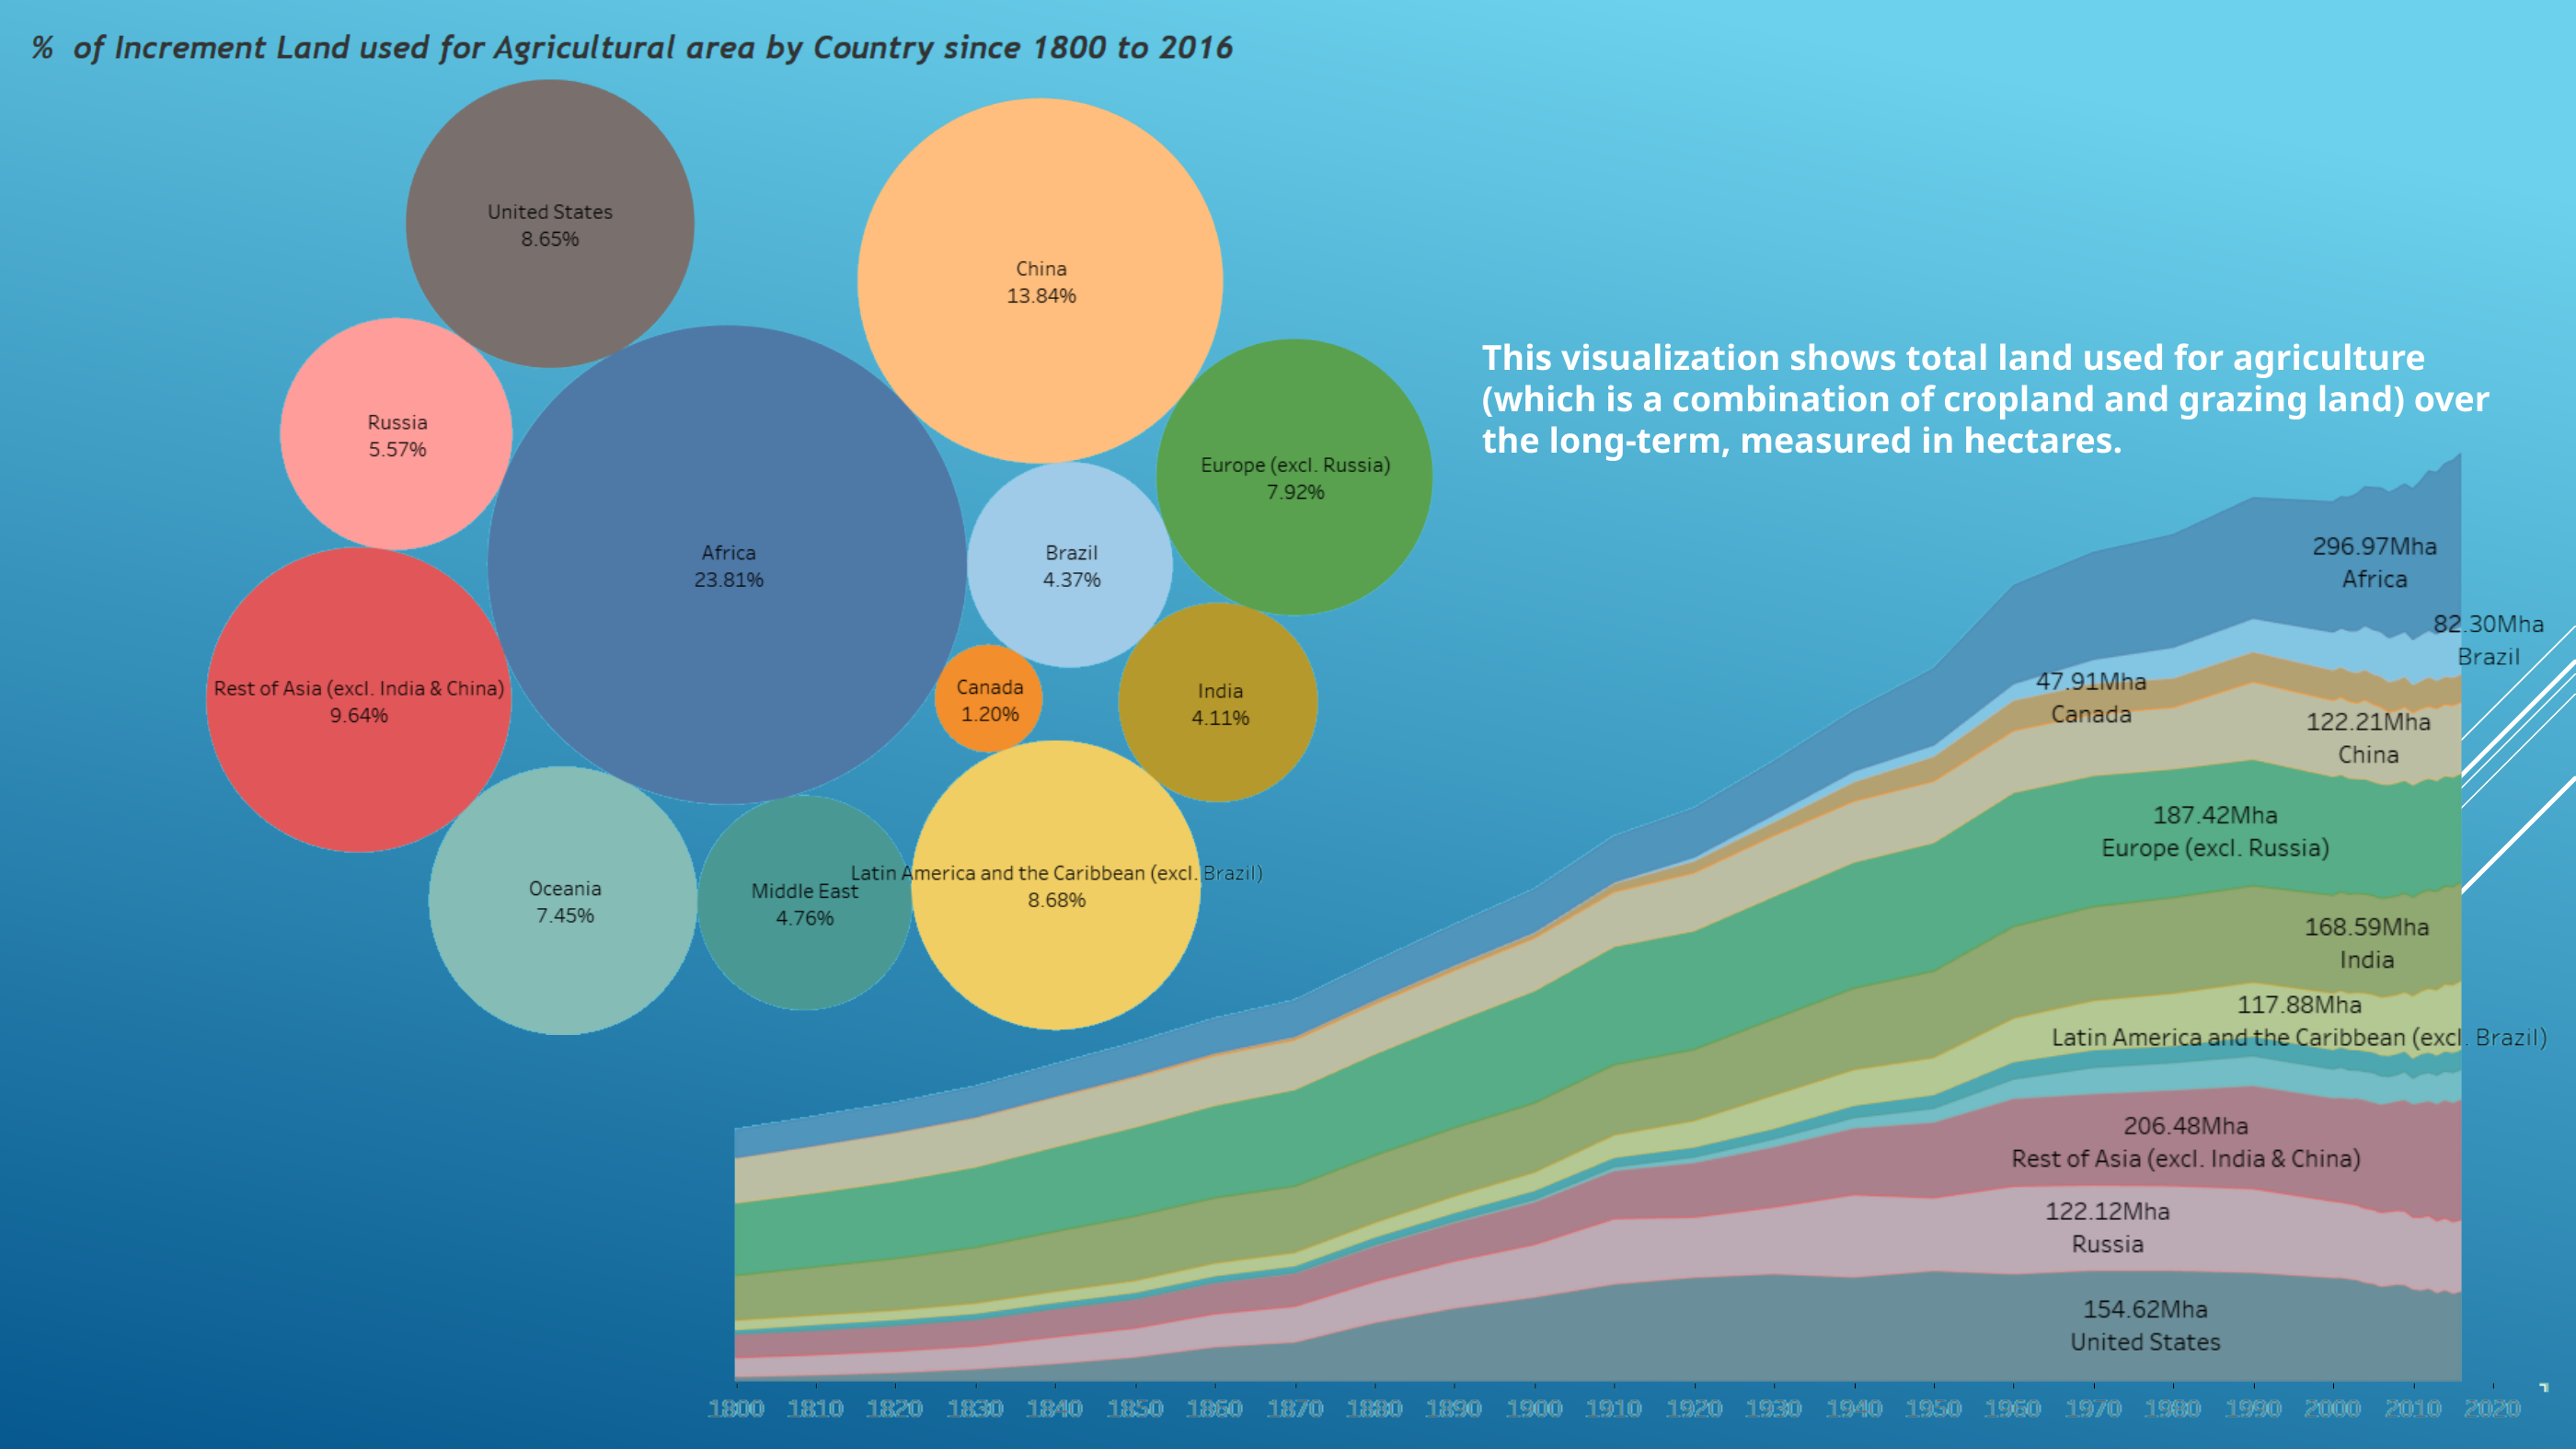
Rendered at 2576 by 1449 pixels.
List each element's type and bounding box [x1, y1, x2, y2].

text_box [24, 24, 2552, 1425]
